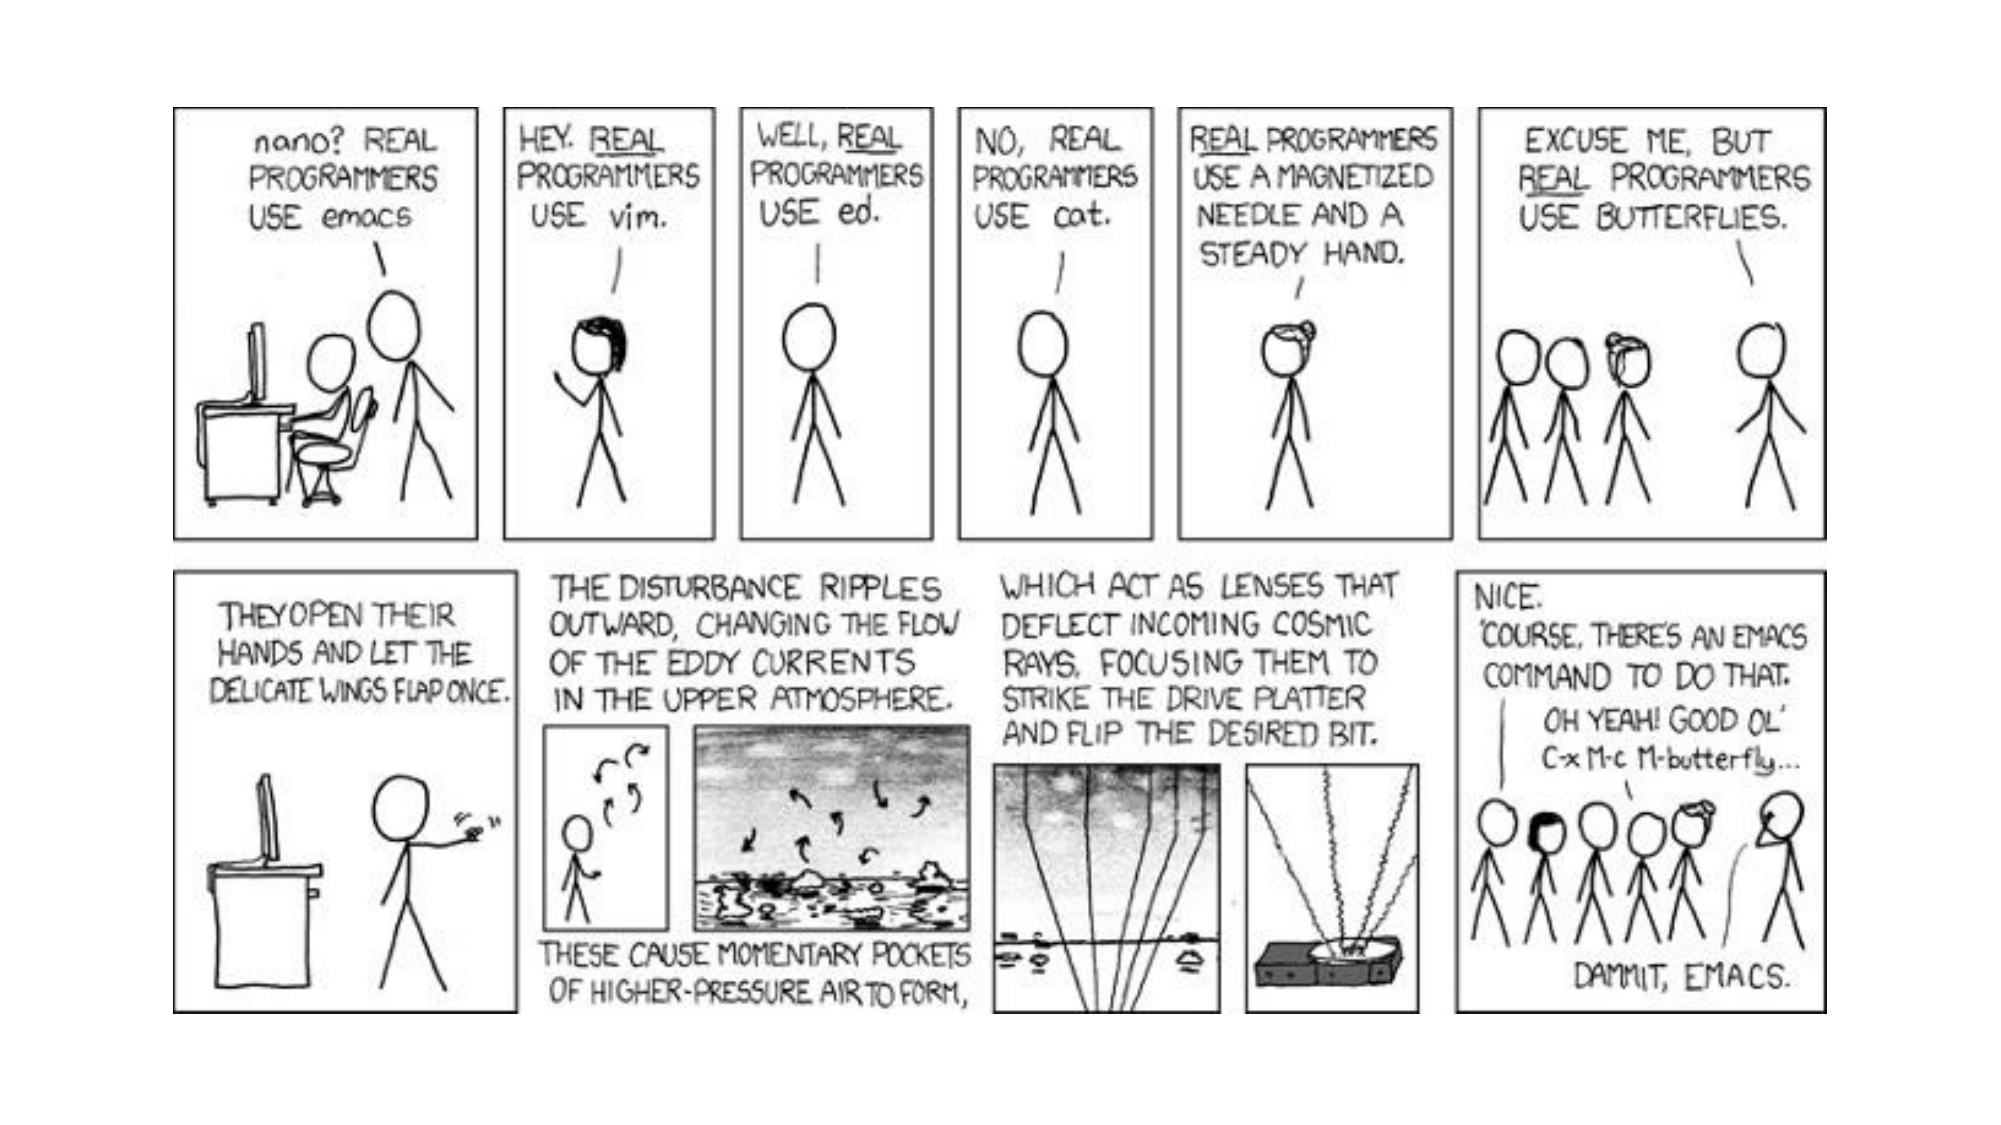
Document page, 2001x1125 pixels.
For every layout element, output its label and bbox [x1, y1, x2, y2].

picture [173, 106, 1827, 1014]
